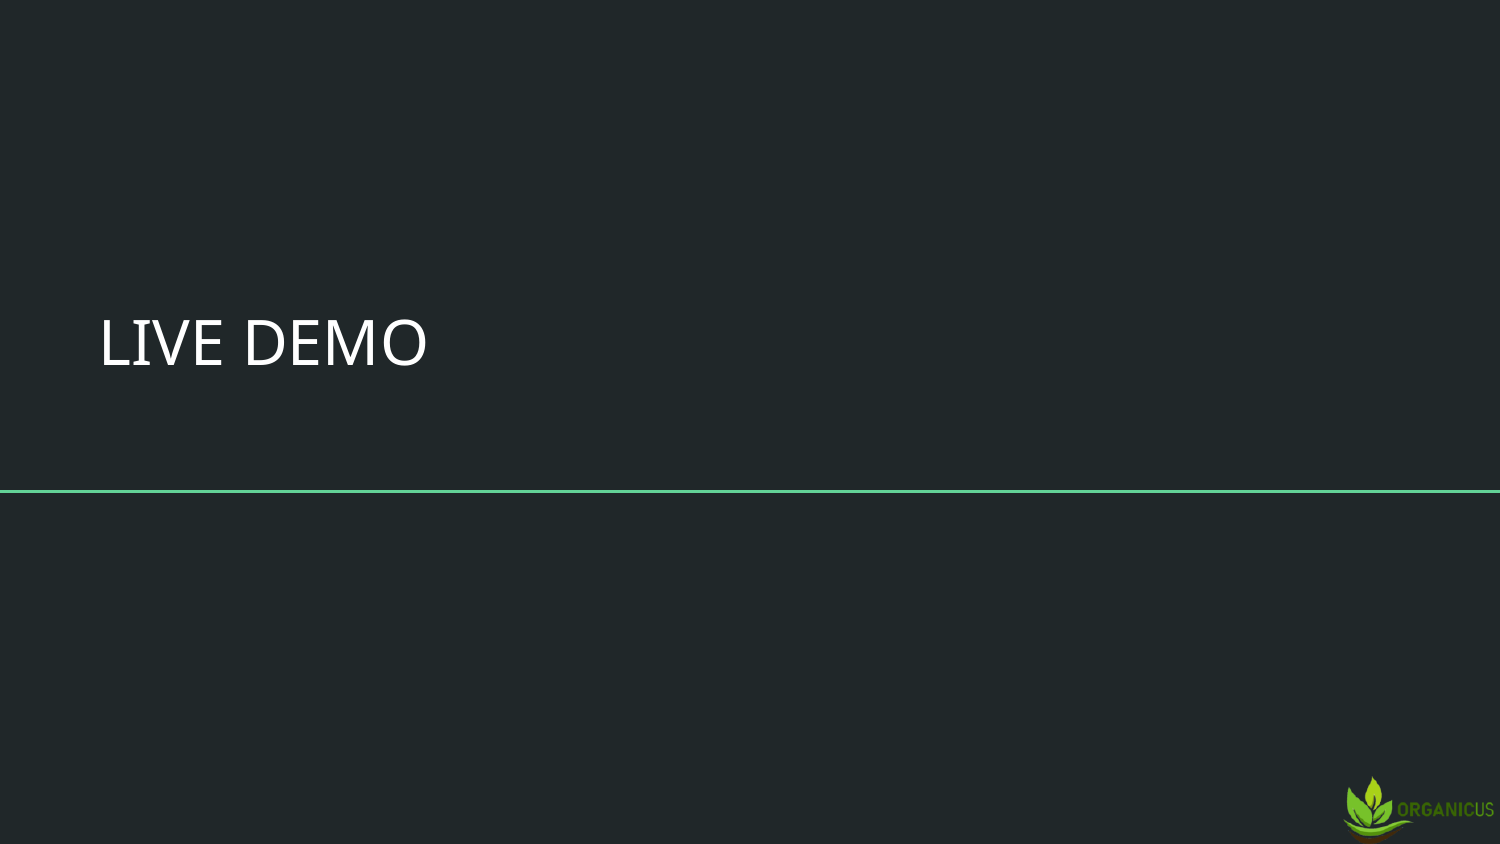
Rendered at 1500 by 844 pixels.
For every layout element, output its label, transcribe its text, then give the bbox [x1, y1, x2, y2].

picture [1339, 776, 1500, 844]
title LIVE DEMO [83, 284, 1417, 469]
